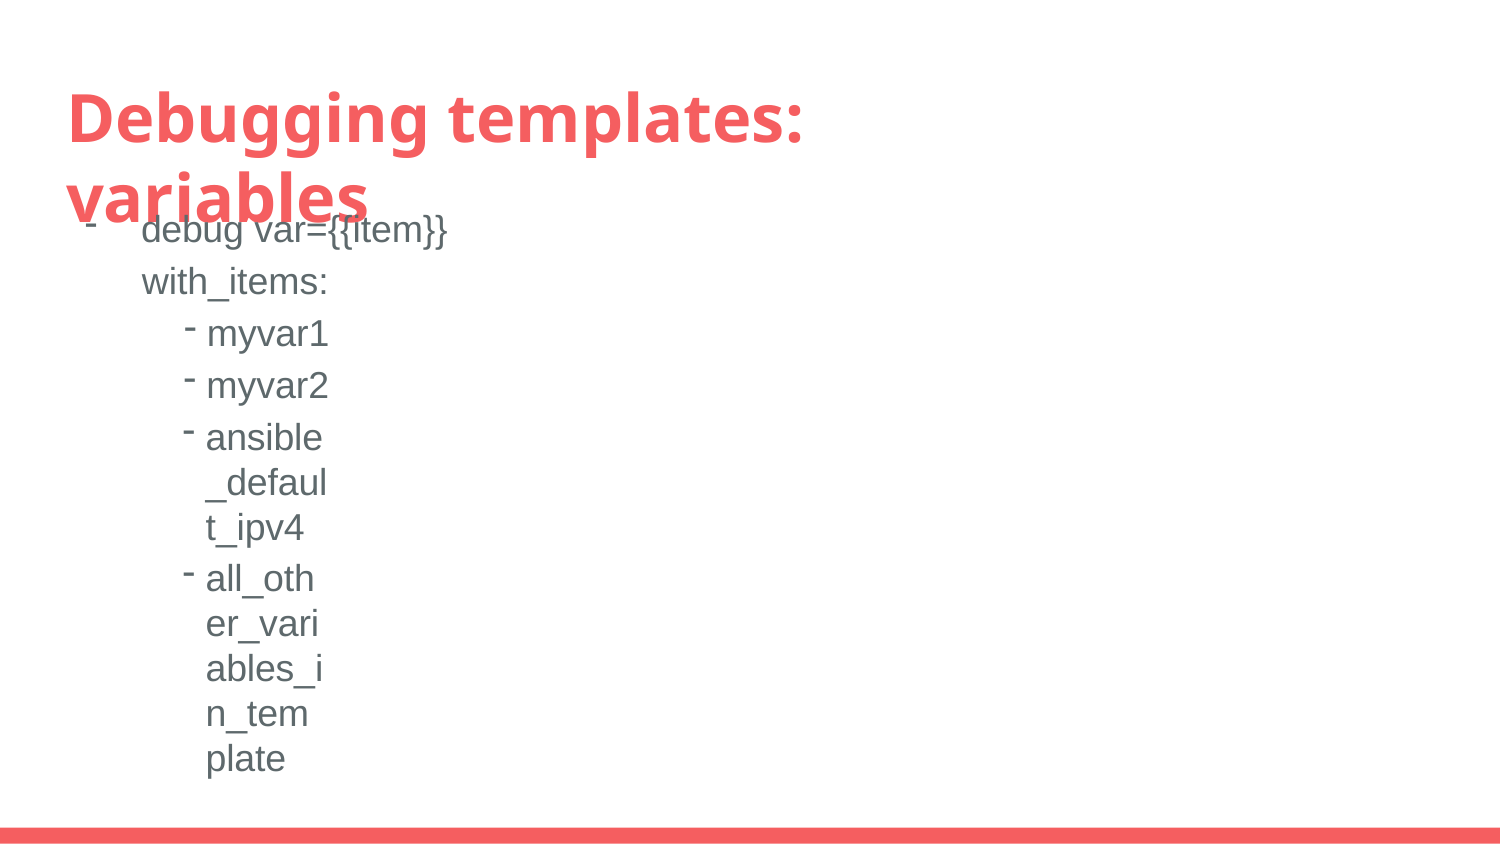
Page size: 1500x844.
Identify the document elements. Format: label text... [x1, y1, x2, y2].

text_box debug var={{item}} with_items: myvar1 myvar2 ansible_default_ipv4 all_other_variables_in_template [82, 196, 736, 780]
title Debugging templates: variables [64, 73, 1017, 236]
